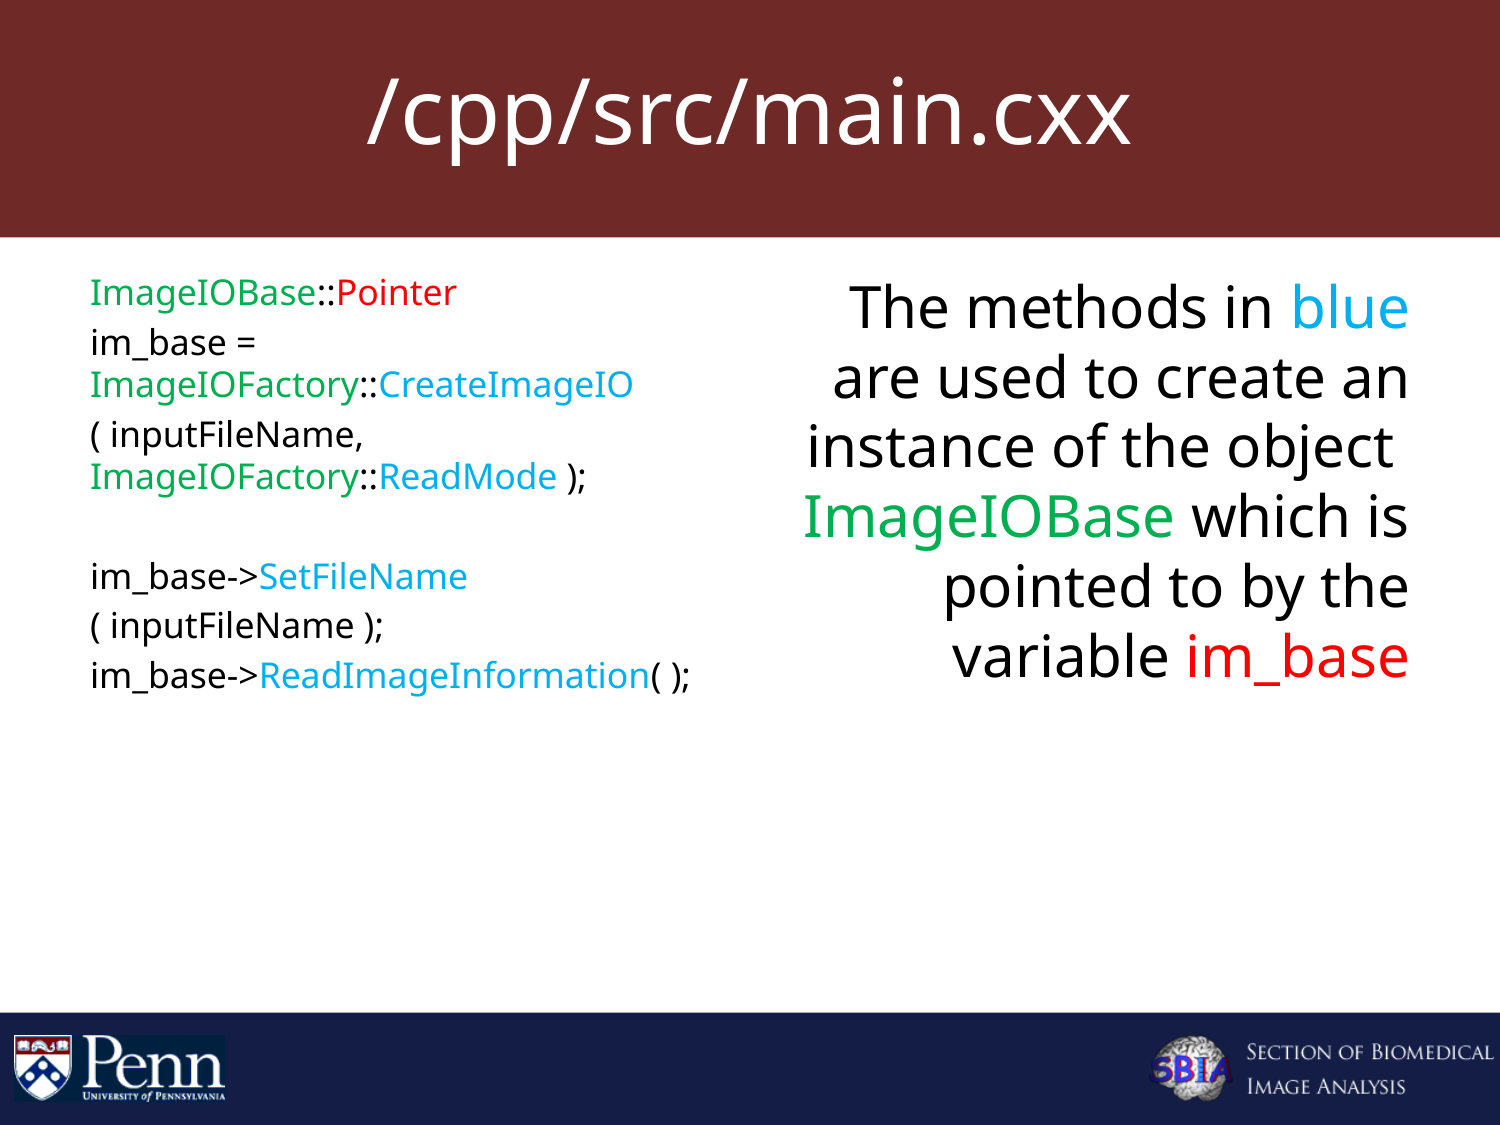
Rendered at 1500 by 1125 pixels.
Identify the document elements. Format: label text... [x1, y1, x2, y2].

picture [1149, 1034, 1494, 1103]
list The methods in blue are used to create an instance of the object ImageIOBase which is pointed to by the variable im_base [762, 262, 1425, 1013]
title /cpp/src/main.cxx [75, 45, 1425, 238]
picture [14, 1035, 225, 1102]
list ImageIOBase::Pointer im_base = ImageIOFactory::CreateImageIO ( inputFileName, ImageIOFactory::ReadMode ); im_base->SetFileName ( inputFileName ); im_base->ReadImageInformation( ); auto ComponentType = im_base-> GetComponentType( ); auto dimensions = im_base-> GetNumberOfDimensions( ); [75, 262, 738, 1013]
